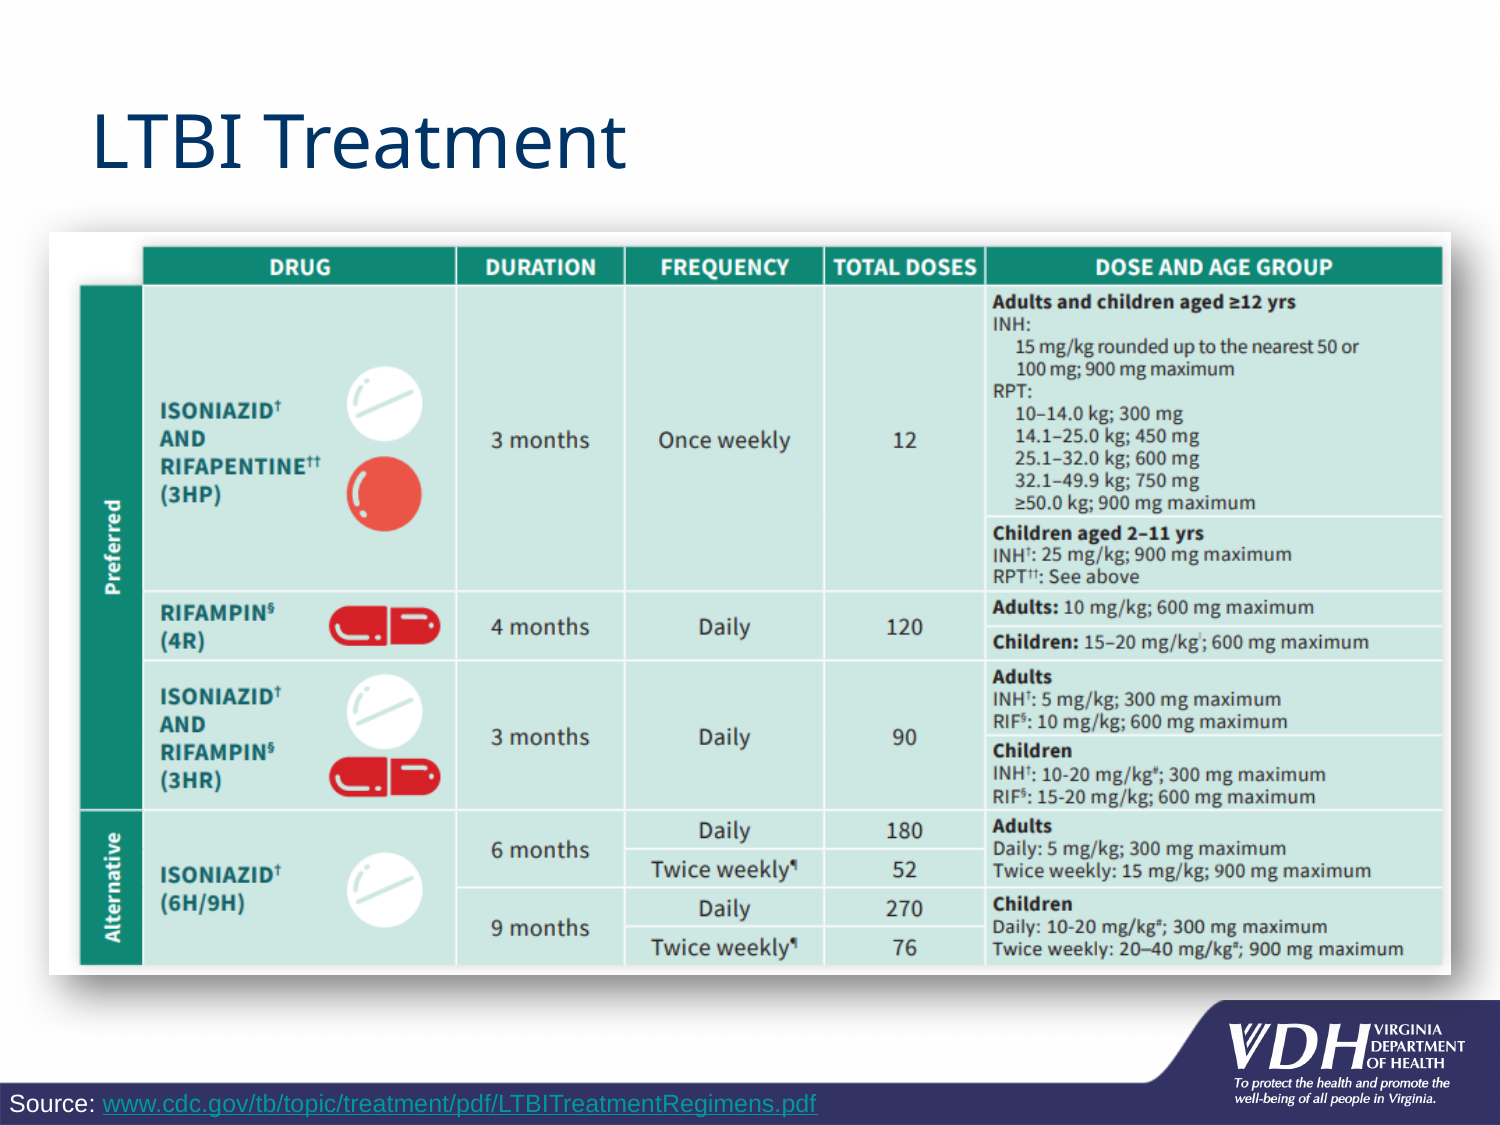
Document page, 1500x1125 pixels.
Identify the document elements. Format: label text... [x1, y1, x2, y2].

picture [0, 0, 1500, 1125]
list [48, 232, 1451, 976]
title LTBI Treatment [75, 45, 1425, 216]
text_box Source: www.cdc.gov/tb/topic/treatment/pdf/LTBITreatmentRegimens.pdf [0, 1079, 1132, 1125]
